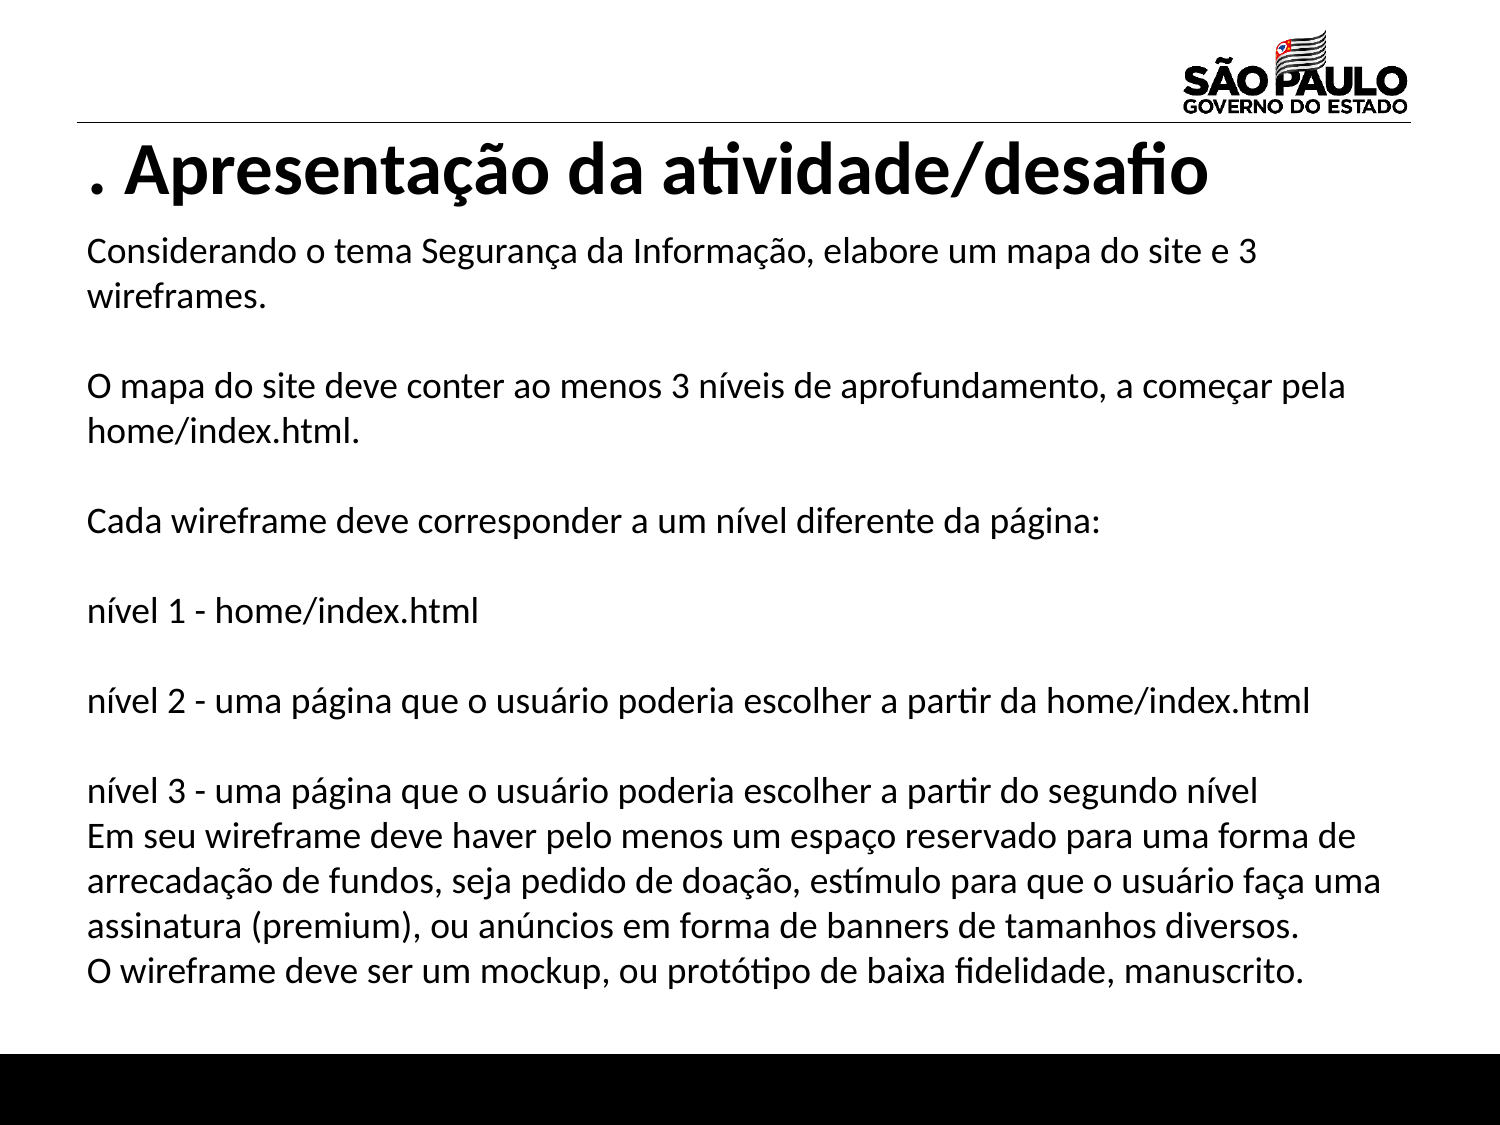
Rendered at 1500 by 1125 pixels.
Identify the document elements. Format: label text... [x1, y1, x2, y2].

picture [1178, 25, 1412, 112]
text_box . Apresentação da atividade/desafio [72, 112, 1500, 218]
text_box Considerando o tema Segurança da Informação, elabore um mapa do site e 3 wireframes. O mapa do site deve conter ao menos 3 níveis de aprofundamento, a começar pela home/index.html. Cada wireframe deve corresponder a um nível diferente da página: nível 1 - home/index.html nível 2 - uma página que o usuário poderia escolher a partir da home/index.html nível 3 - uma página que o usuário poderia escolher a partir do segundo nível Em seu wireframe deve haver pelo menos um espaço reservado para uma forma de arrecadação de fundos, seja pedido de doação, estímulo para que o usuário faça uma assinatura (premium), ou anúncios em forma de banners de tamanhos diversos. O wireframe deve ser um mockup, ou protótipo de baixa fidelidade, manuscrito. [72, 218, 1460, 998]
